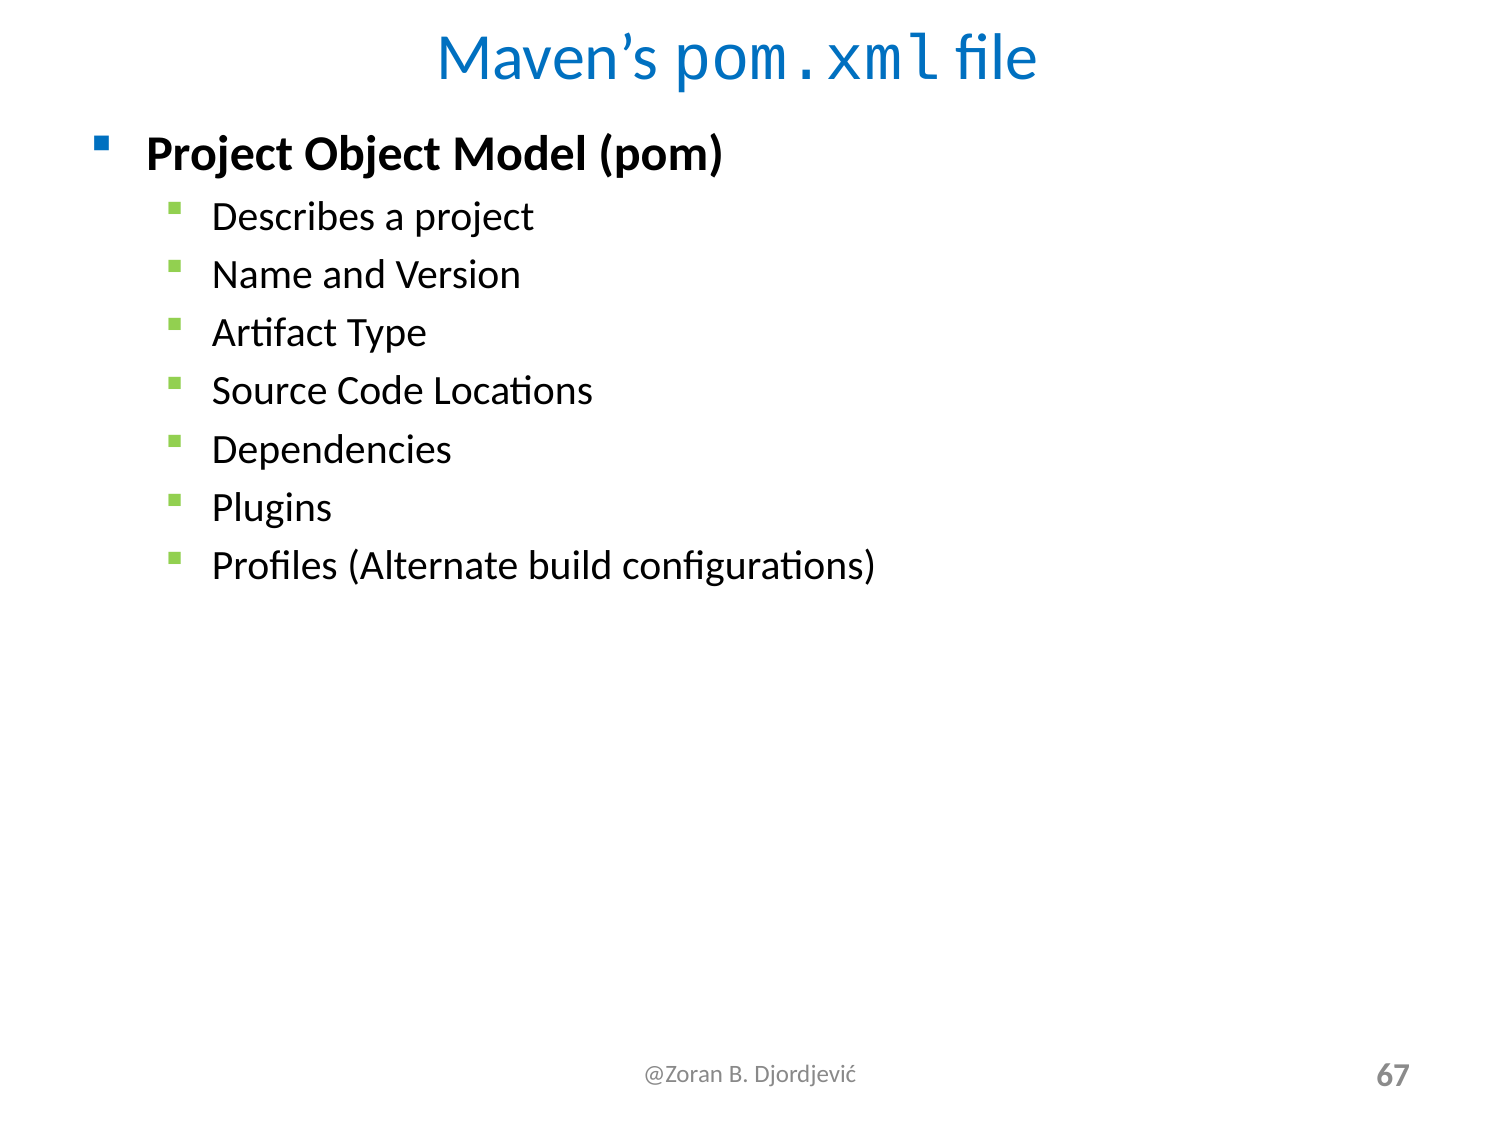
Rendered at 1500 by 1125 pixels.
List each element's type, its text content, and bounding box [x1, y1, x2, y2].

title Maven’s pom.xml file [62, 5, 1413, 100]
list Project Object Model (pom) Describes a project Name and Version Artifact Type Source Code Locations Dependencies Plugins Profiles (Alternate build configurations) [75, 112, 1425, 1025]
footer @Zoran B. Djordjević [512, 1042, 988, 1103]
slide_number 67 [1074, 1042, 1425, 1103]
